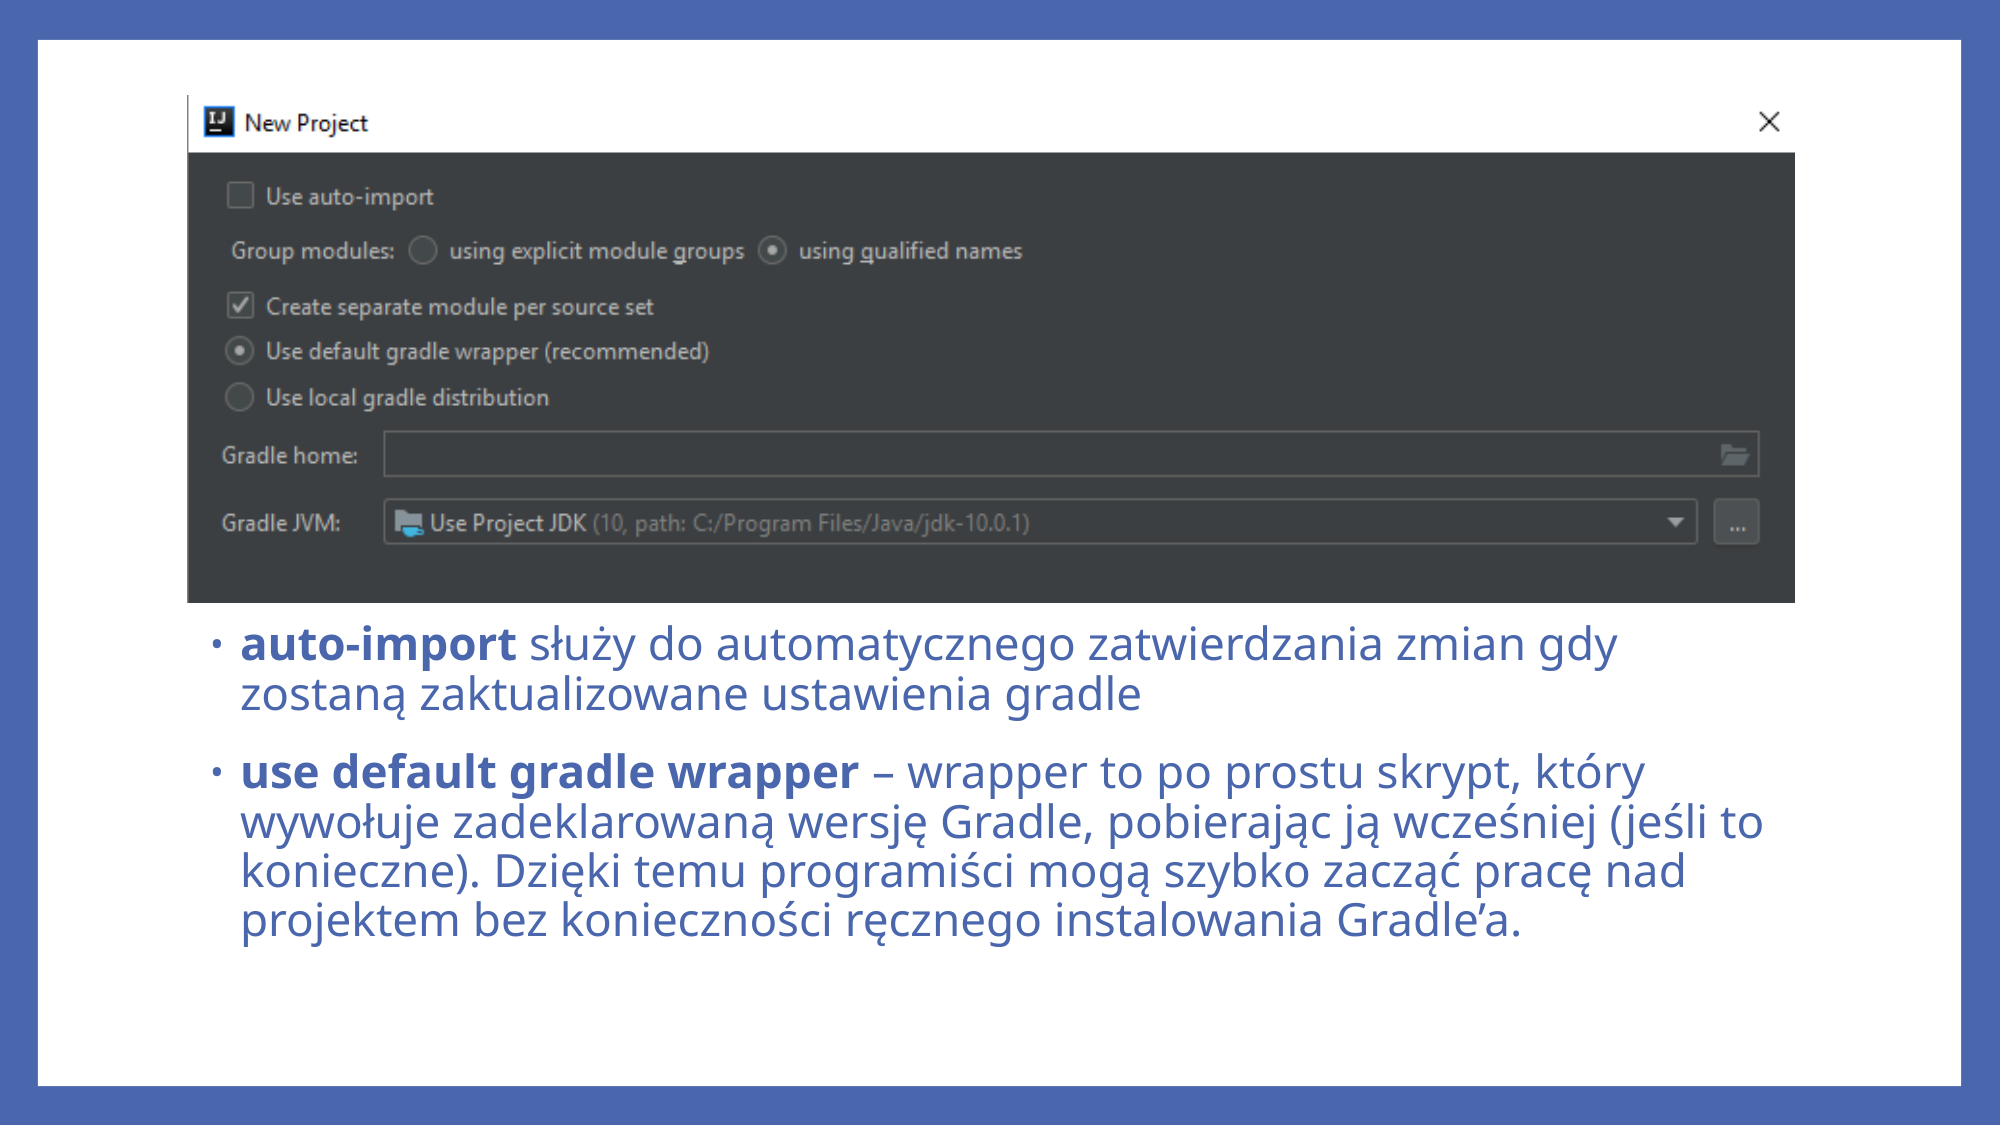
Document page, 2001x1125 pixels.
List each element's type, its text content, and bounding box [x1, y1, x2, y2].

picture [187, 95, 1795, 604]
list auto-import służy do automatycznego zatwierdzania zmian gdy zostaną zaktualizowane ustawienia gradle use default gradle wrapper – wrapper to po prostu skrypt, który wywołuje zadeklarowaną wersję Gradle, pobierając ją wcześniej (jeśli to konieczne). Dzięki temu programiści mogą szybko zacząć pracę nad projektem bez konieczności ręcznego instalowania Gradle’a. [187, 613, 1808, 1000]
